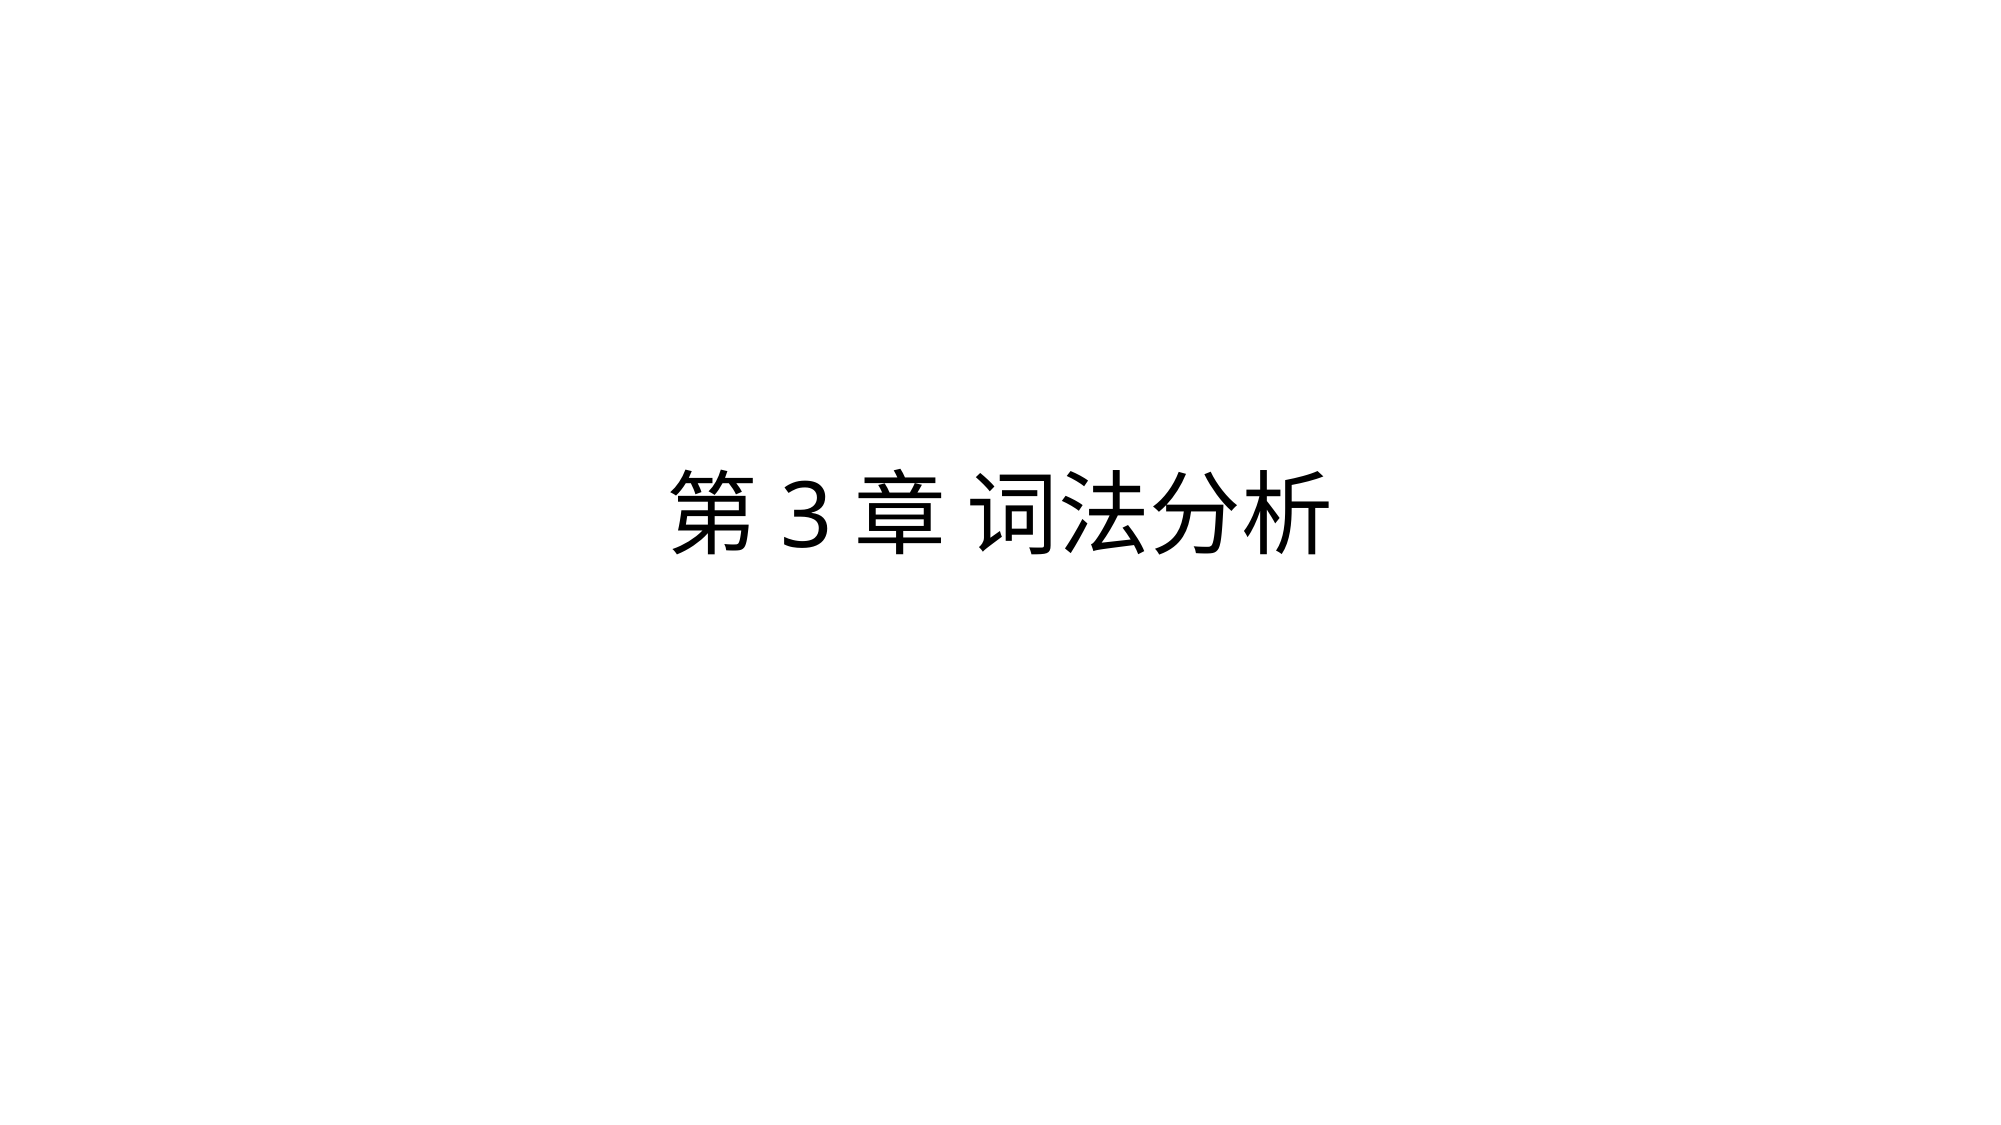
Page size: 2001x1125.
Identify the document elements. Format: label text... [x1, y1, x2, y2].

title 第3章 词法分析 [137, 409, 1863, 627]
